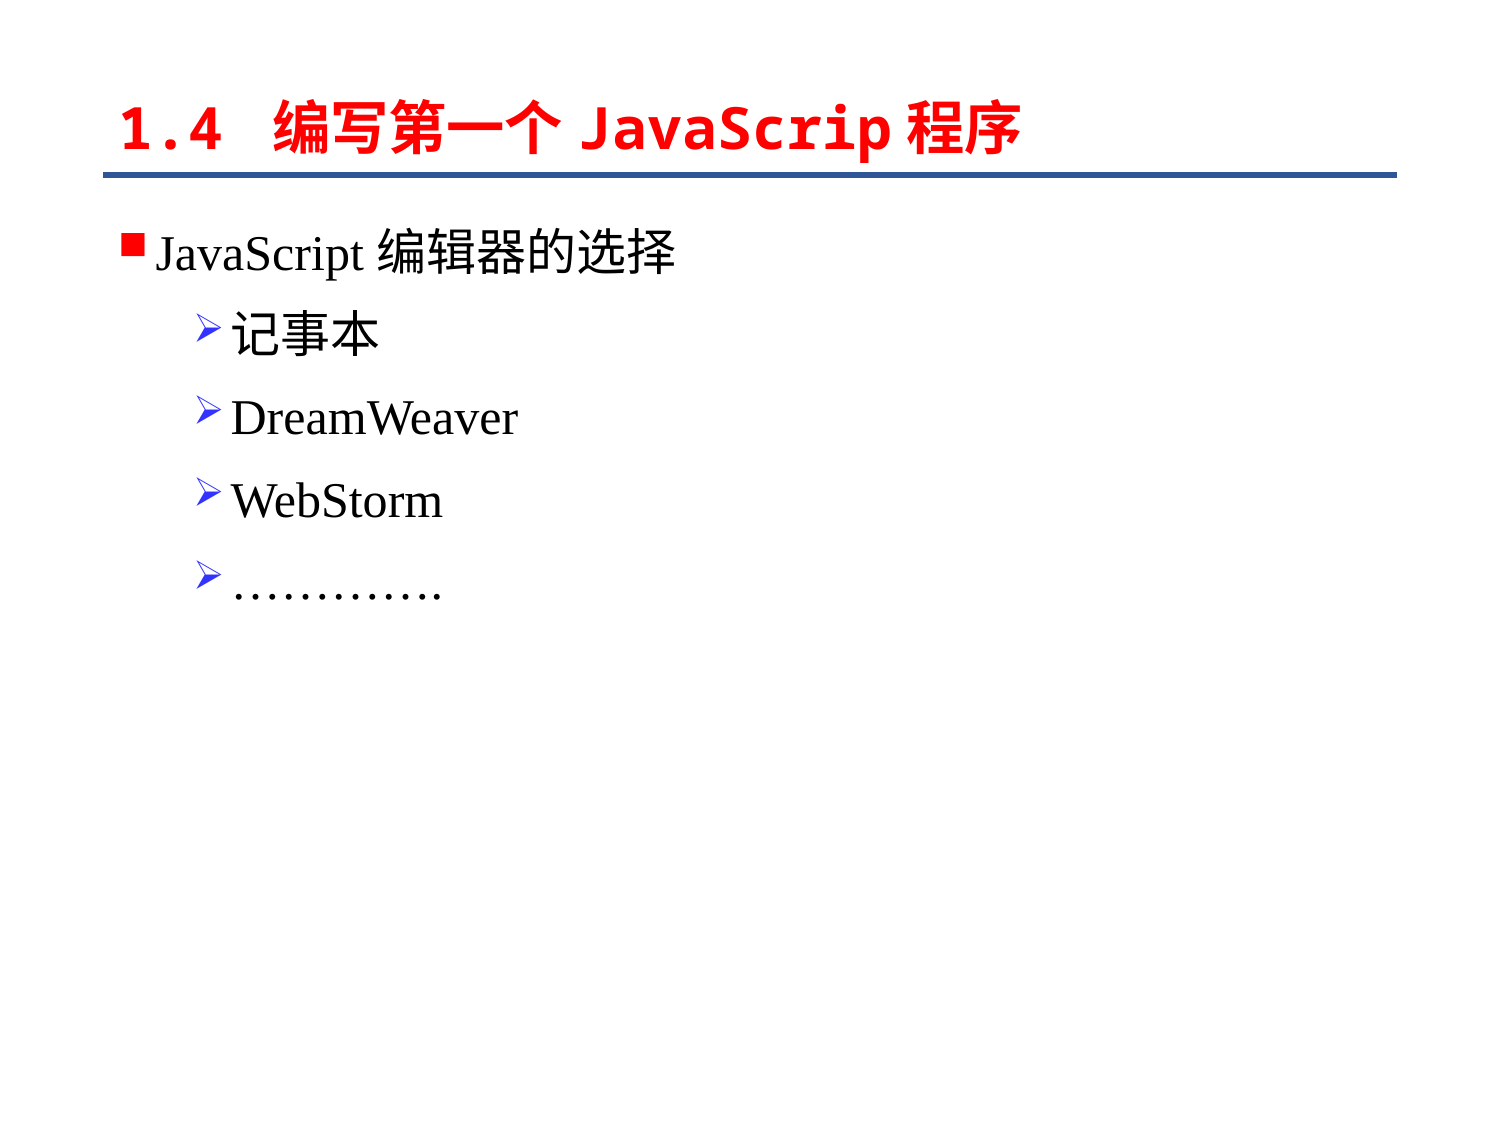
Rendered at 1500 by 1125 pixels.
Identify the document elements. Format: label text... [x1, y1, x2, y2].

list JavaScript编辑器的选择 记事本 DreamWeaver WebStorm …………. [103, 200, 1397, 1014]
title 1.4 编写第一个JavaScrip程序 [103, 79, 1397, 183]
